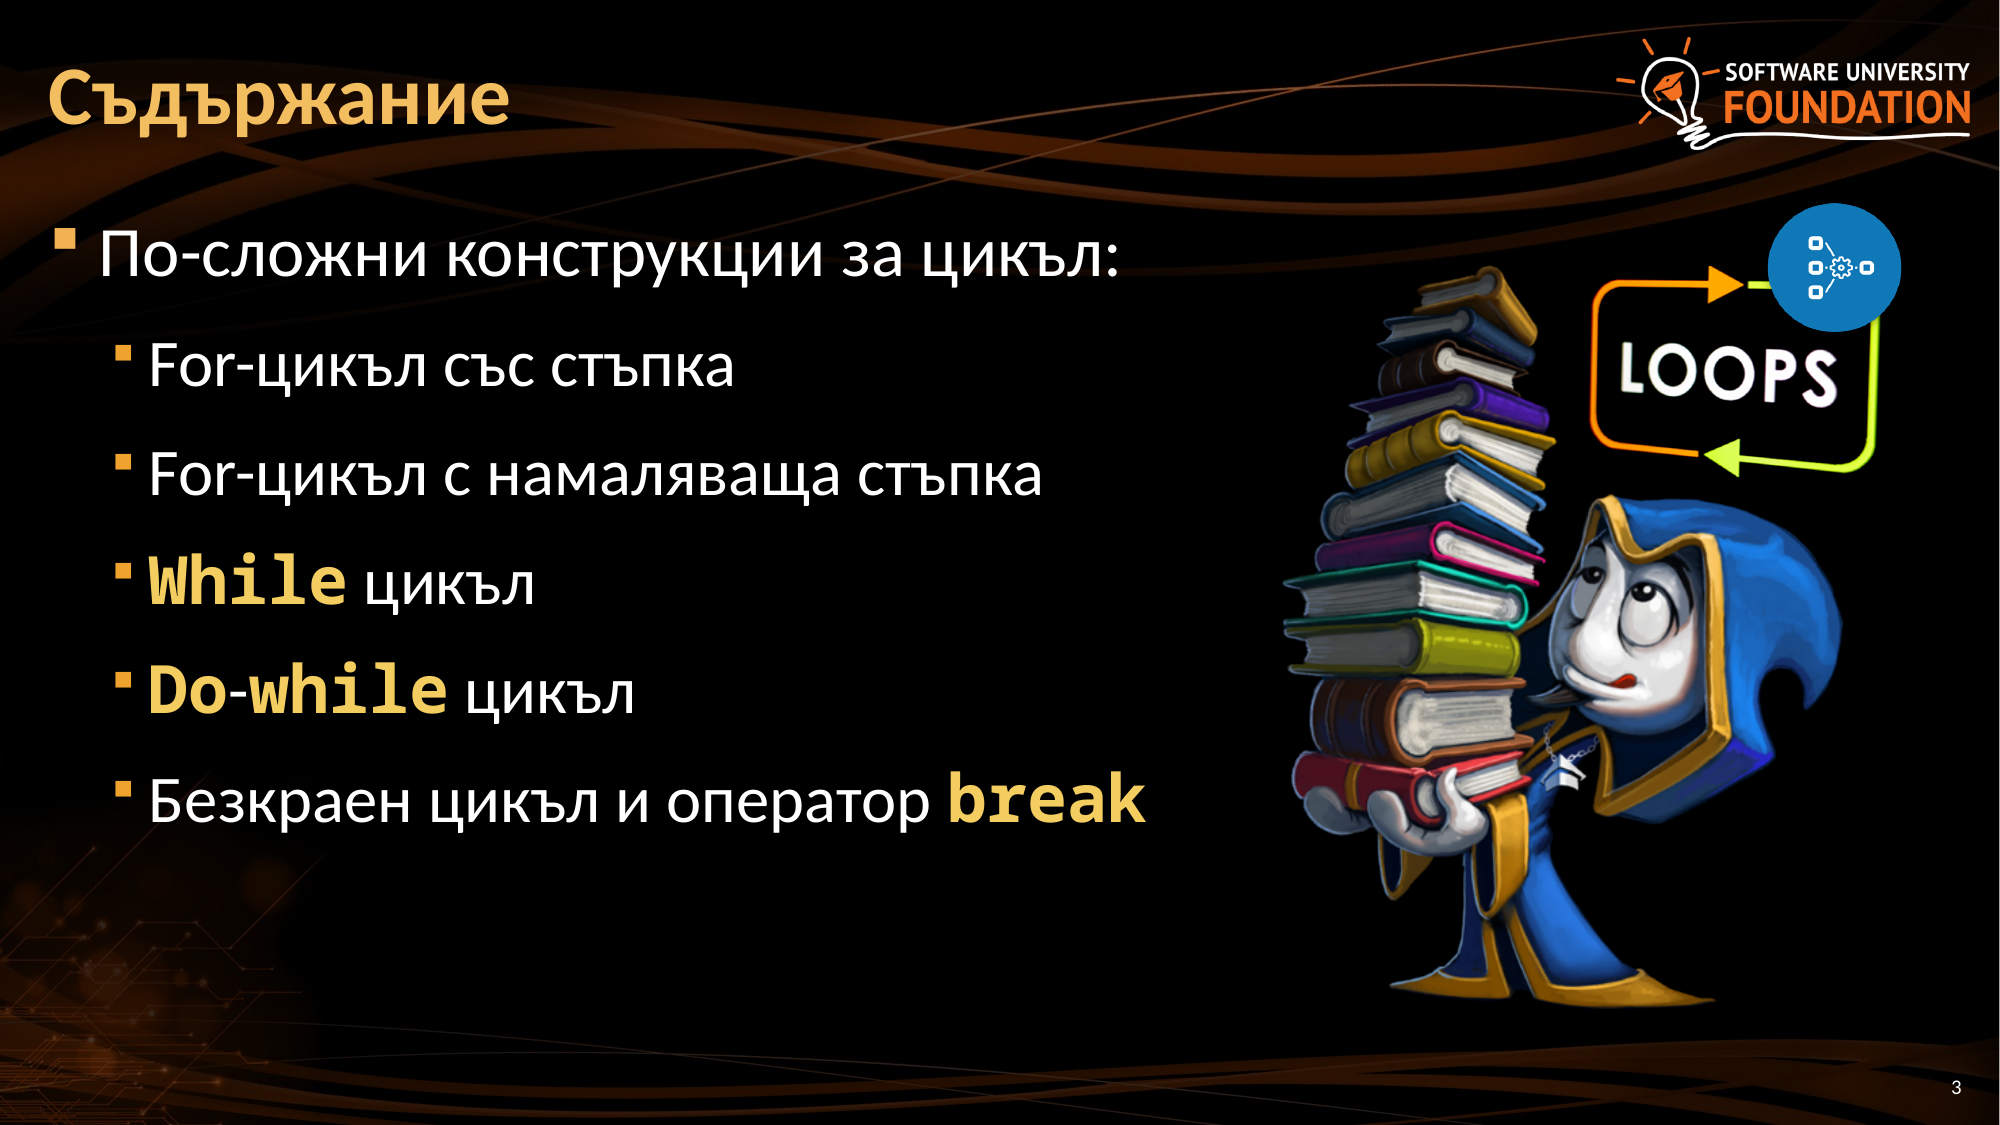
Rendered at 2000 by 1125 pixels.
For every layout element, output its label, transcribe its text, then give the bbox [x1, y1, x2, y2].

title Съдържание [30, 6, 1602, 189]
list По-сложни конструкции за цикъл: For-цикъл със стъпка For-цикъл с намаляваща стъпка While цикъл Do-while цикъл Безкраен цикъл и оператор break [31, 195, 1313, 1103]
picture [0, 0, 2000, 1125]
slide_number 3 [1897, 1070, 1968, 1103]
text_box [1274, 203, 1903, 1013]
